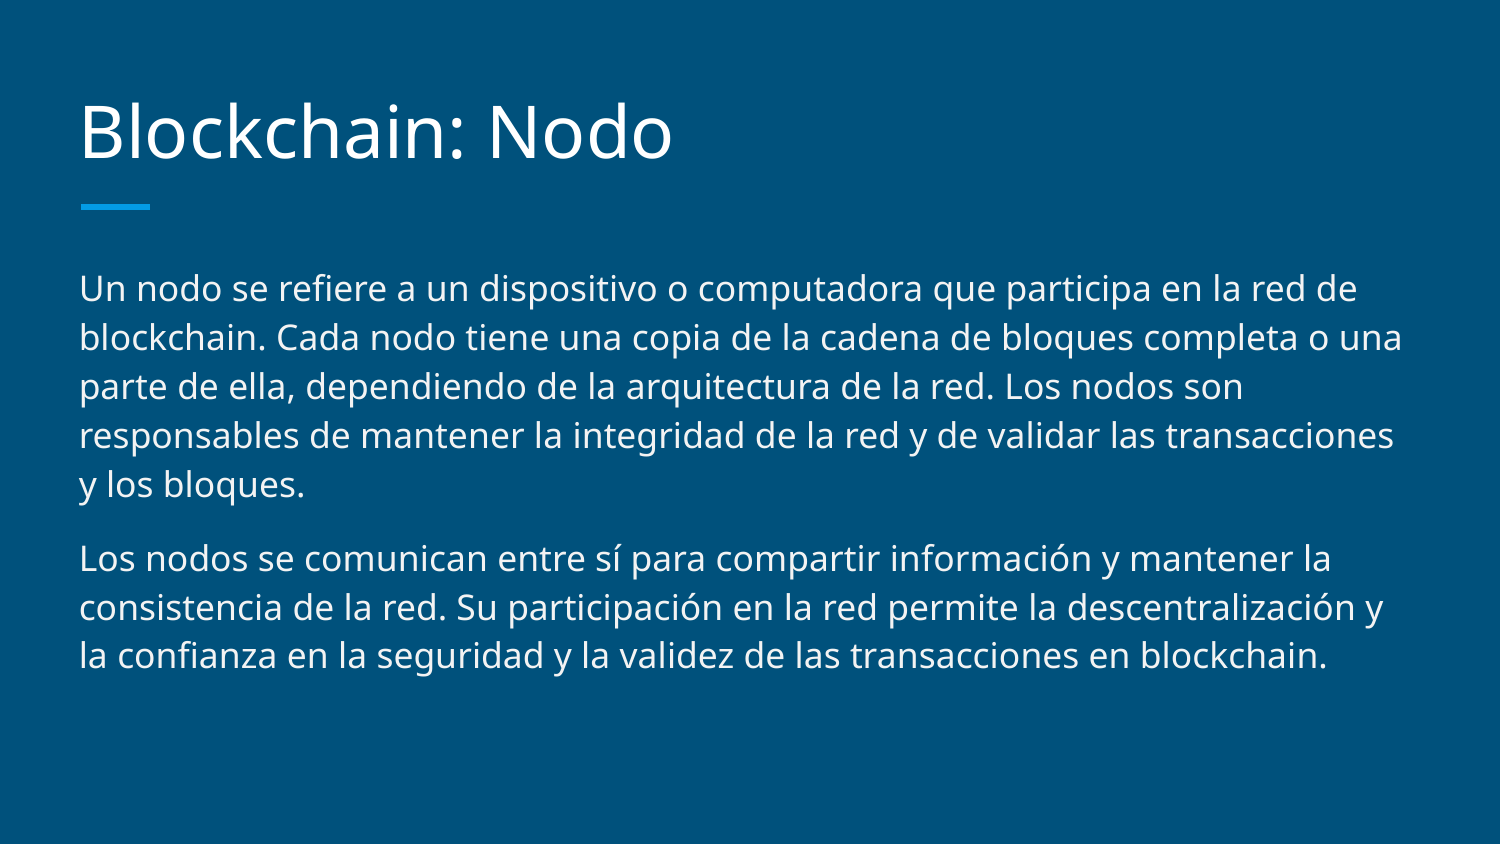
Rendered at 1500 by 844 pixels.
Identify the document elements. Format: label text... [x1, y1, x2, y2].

title Blockchain: Nodo [63, 75, 1437, 188]
list Un nodo se refiere a un dispositivo o computadora que participa en la red de blockchain. Cada nodo tiene una copia de la cadena de bloques completa o una parte de ella, dependiendo de la arquitectura de la red. Los nodos son responsables de mantener la integridad de la red y de validar las transacciones y los bloques. Los nodos se comunican entre sí para compartir información y mantener la consistencia de la red. Su participación en la red permite la descentralización y la confianza en la seguridad y la validez de las transacciones en blockchain. [63, 244, 1437, 750]
